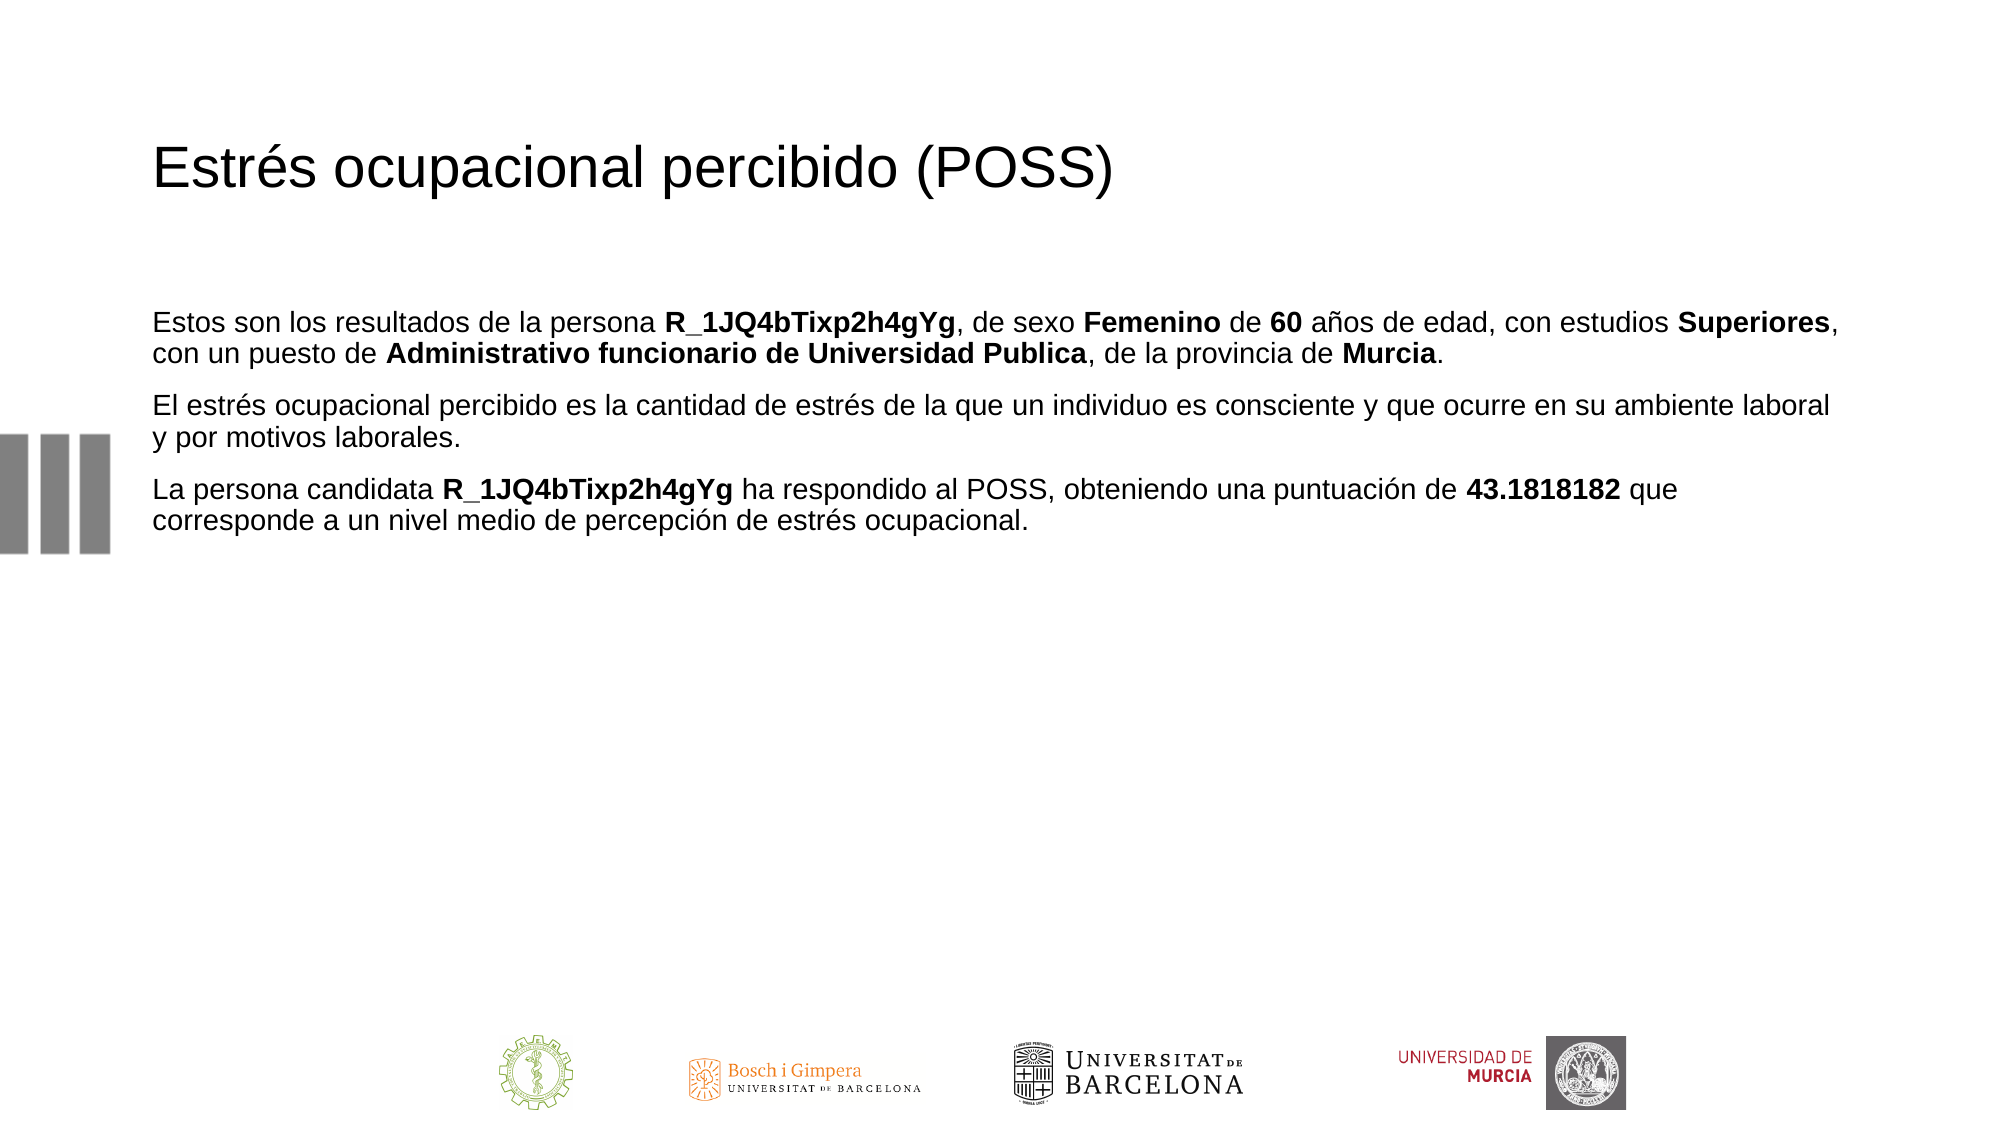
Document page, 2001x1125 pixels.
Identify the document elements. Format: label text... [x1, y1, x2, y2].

picture [0, 420, 123, 563]
list Estos son los resultados de la persona R_1JQ4bTixp2h4gYg, de sexo Femenino de 60 años de edad, con estudios Superiores, con un puesto de Administrativo funcionario de Universidad Publica, de la provincia de Murcia. El estrés ocupacional percibido es la cantidad de estrés de la que un individuo es consciente y que ocurre en su ambiente laboral y por motivos laborales. La persona candidata R_1JQ4bTixp2h4gYg ha respondido al POSS, obteniendo una puntuación de 43.1818182 que corresponde a un nivel medio de percepción de estrés ocupacional. [137, 299, 1863, 1014]
picture [1331, 1036, 1627, 1110]
title Estrés ocupacional percibido (POSS) [137, 59, 1863, 278]
picture [684, 1031, 926, 1125]
picture [1014, 1042, 1243, 1105]
picture [499, 1035, 573, 1110]
